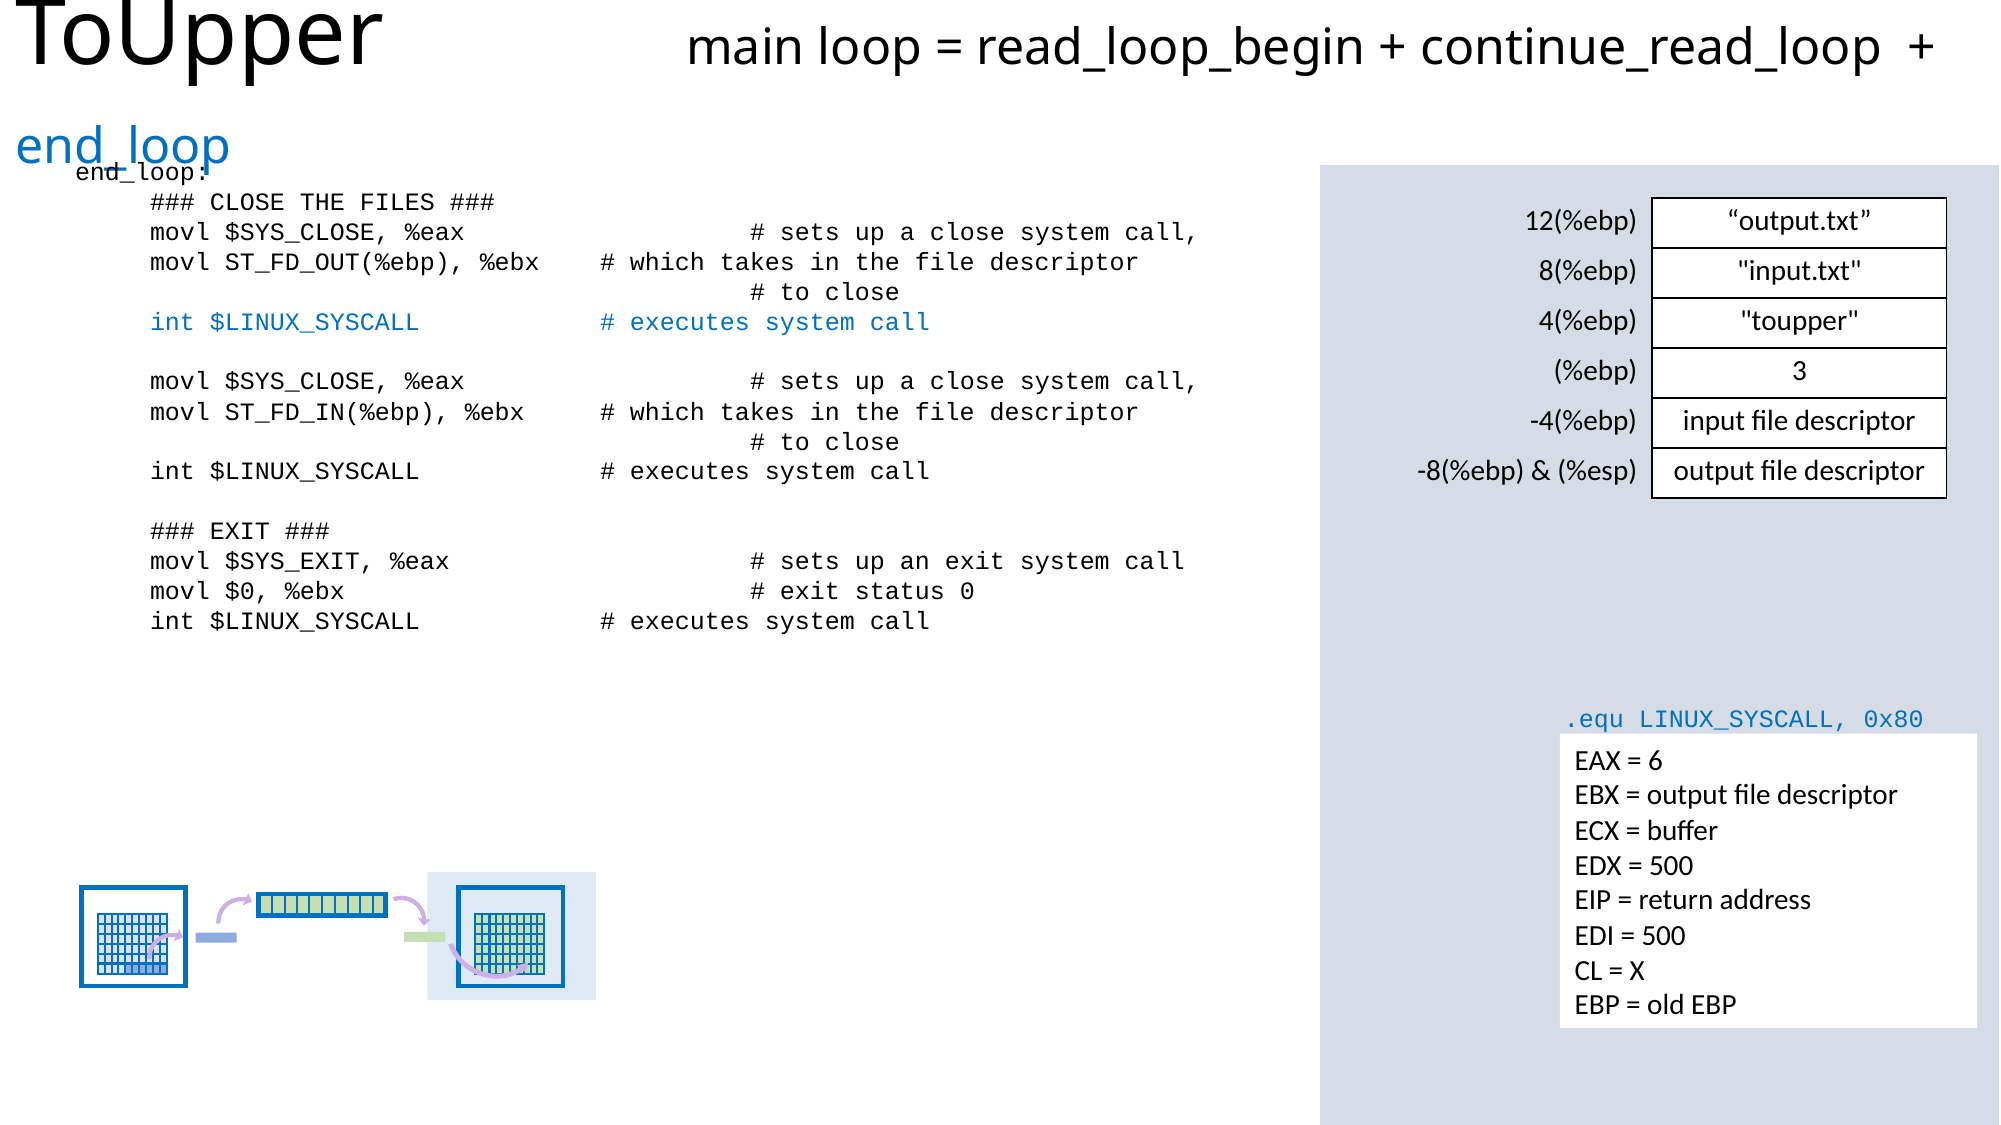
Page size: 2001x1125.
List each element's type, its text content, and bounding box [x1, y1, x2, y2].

text_box .equ LINUX_SYSCALL, 0x80 [1549, 695, 1939, 741]
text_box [81, 887, 563, 987]
text_box [426, 871, 597, 1001]
text_box [1320, 165, 1999, 1125]
text_box end_loop: ### CLOSE THE FILES ### movl $SYS_CLOSE, %eax # sets up a close system call, movl ST_FD_OUT(%ebp), %ebx # which takes in the file descriptor # to close int $LINUX_SYSCALL # executes system call movl $SYS_CLOSE, %eax # sets up a close system call, movl ST_FD_IN(%ebp), %ebx # which takes in the file descriptor # to close int $LINUX_SYSCALL # executes system call ### EXIT ### movl $SYS_EXIT, %eax # sets up an exit system call movl $0, %ebx # exit status 0 int $LINUX_SYSCALL # executes system call [60, 148, 1216, 642]
text_box EAX = 6 EBX = output file descriptor ECX = buffer EDX = 500 EIP = return address EDI = 500 CL = X EBP = old EBP [1559, 733, 1978, 1028]
text_box ToUpper main loop = read_loop_begin + continue_read_loop + end_loop [0, 0, 2000, 193]
